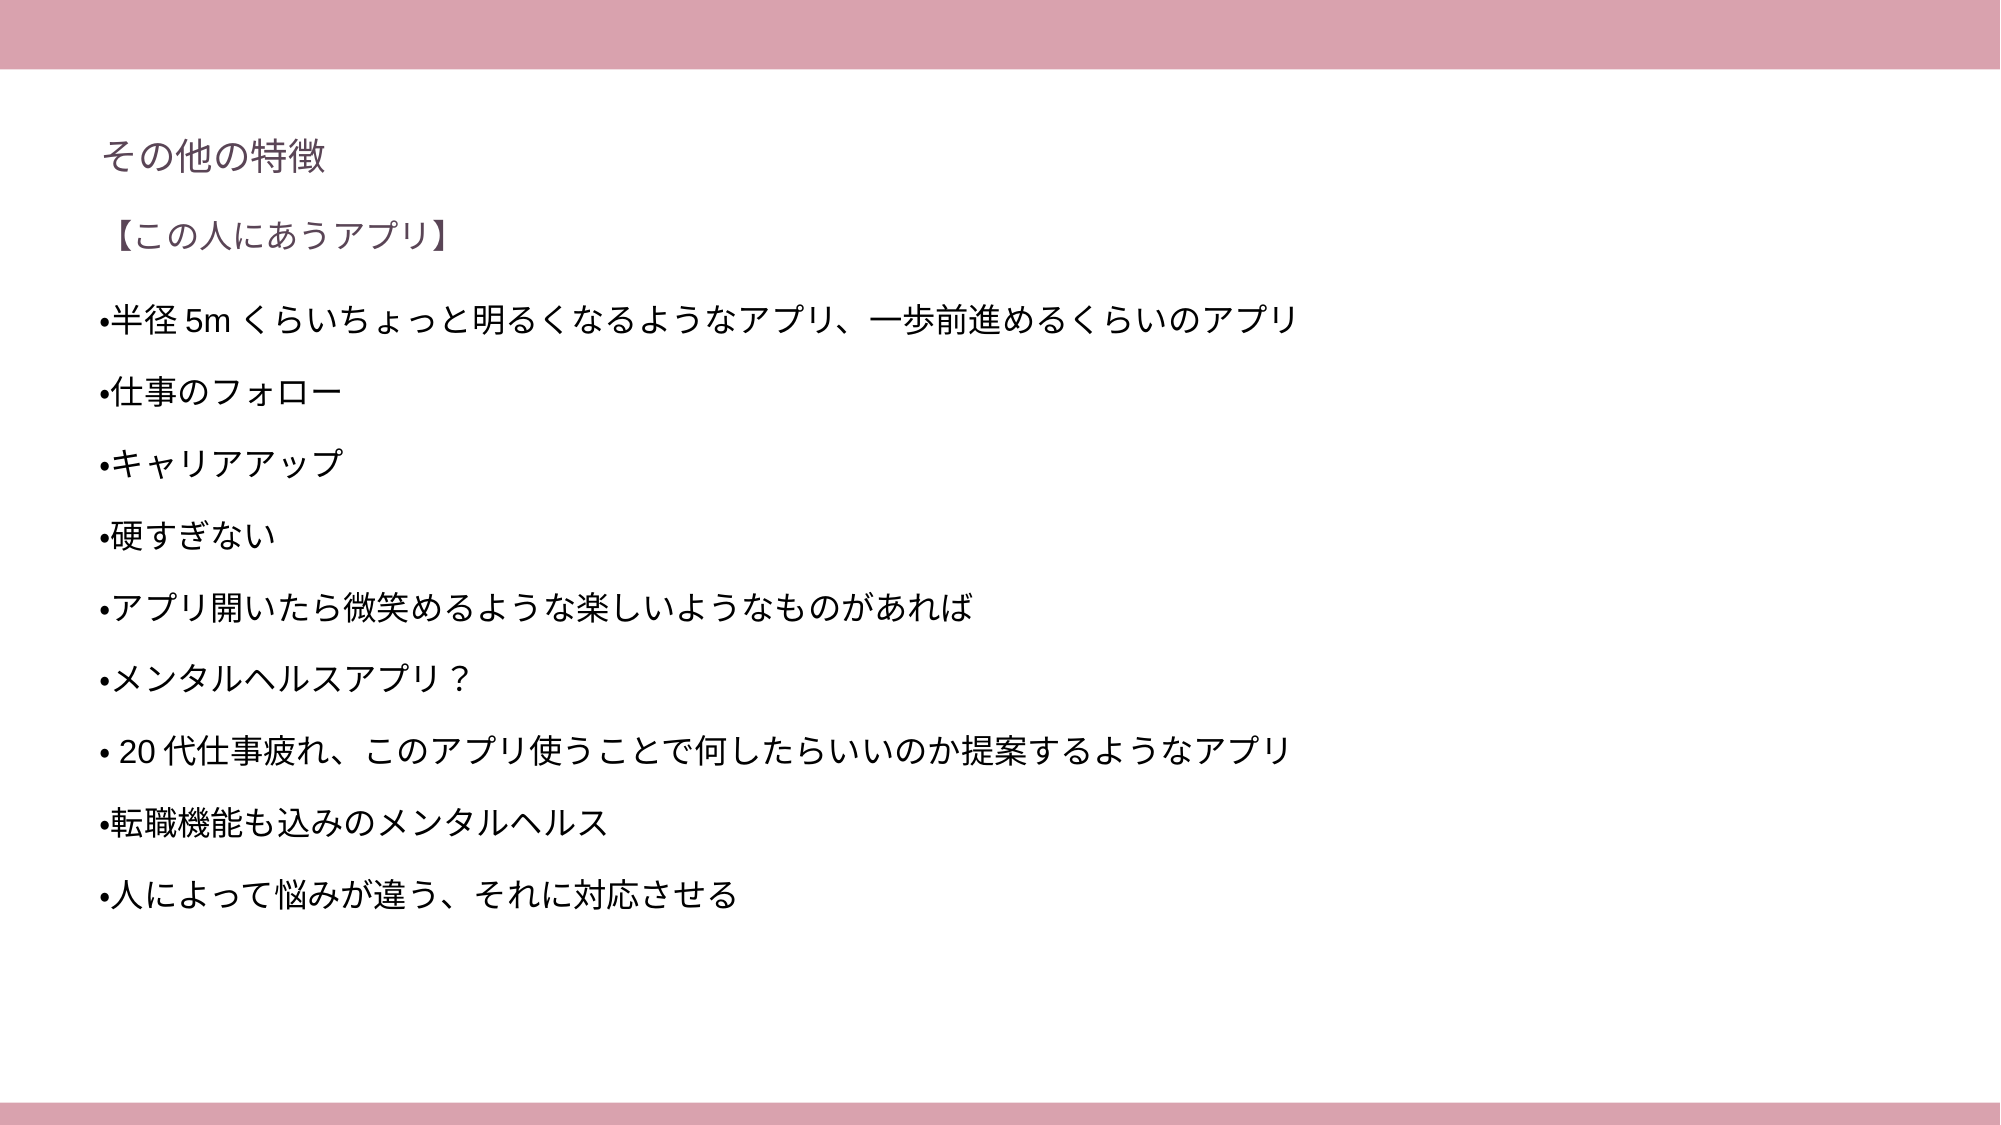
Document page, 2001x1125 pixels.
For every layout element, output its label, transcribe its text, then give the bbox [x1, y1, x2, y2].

list 【この人にあうアプリ】 ・半径5mくらいちょっと明るくなるようなアプリ、一歩前進めるくらいのアプリ ・仕事のフォロー ・キャリアアップ ・硬すぎない ・アプリ開いたら微笑めるような楽しいようなものがあれば ・メンタルヘルスアプリ？ ・20代仕事疲れ、このアプリ使うことで何したらいいのか提案するようなアプリ ・転職機能も込みのメンタルヘルス ・人によって悩みが違う、それに対応させる [84, 185, 1937, 1021]
